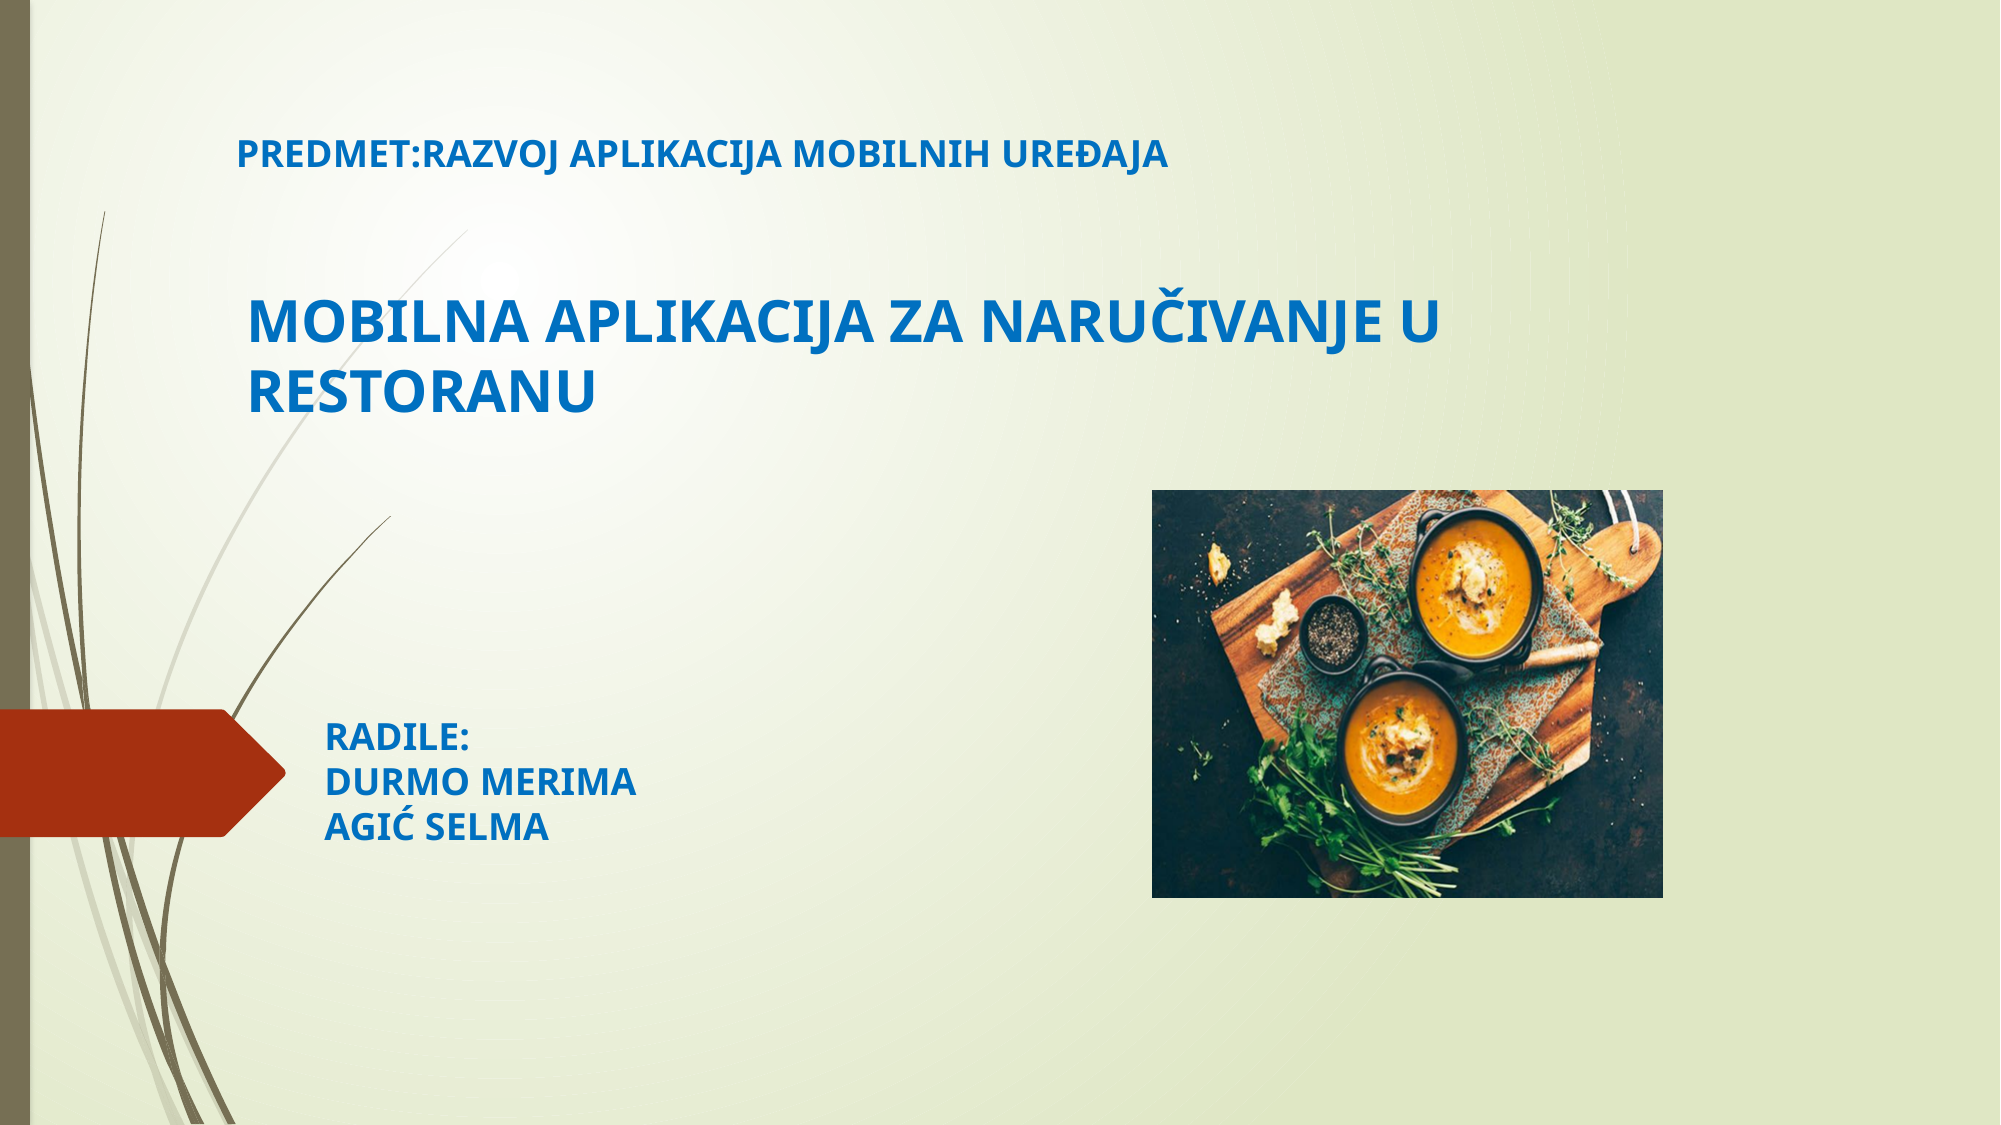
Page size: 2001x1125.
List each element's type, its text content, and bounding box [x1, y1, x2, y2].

text_box RADILE: DURMO MERIMA AGIĆ SELMA [309, 705, 1073, 855]
title MOBILNA APLIKACIJA ZA NARUČIVANJE U RESTORANU [231, 246, 1795, 432]
subtitle PREDMET:RAZVOJ APLIKACIJA MOBILNIH UREĐAJA [220, 122, 1684, 308]
picture [1152, 489, 1664, 898]
